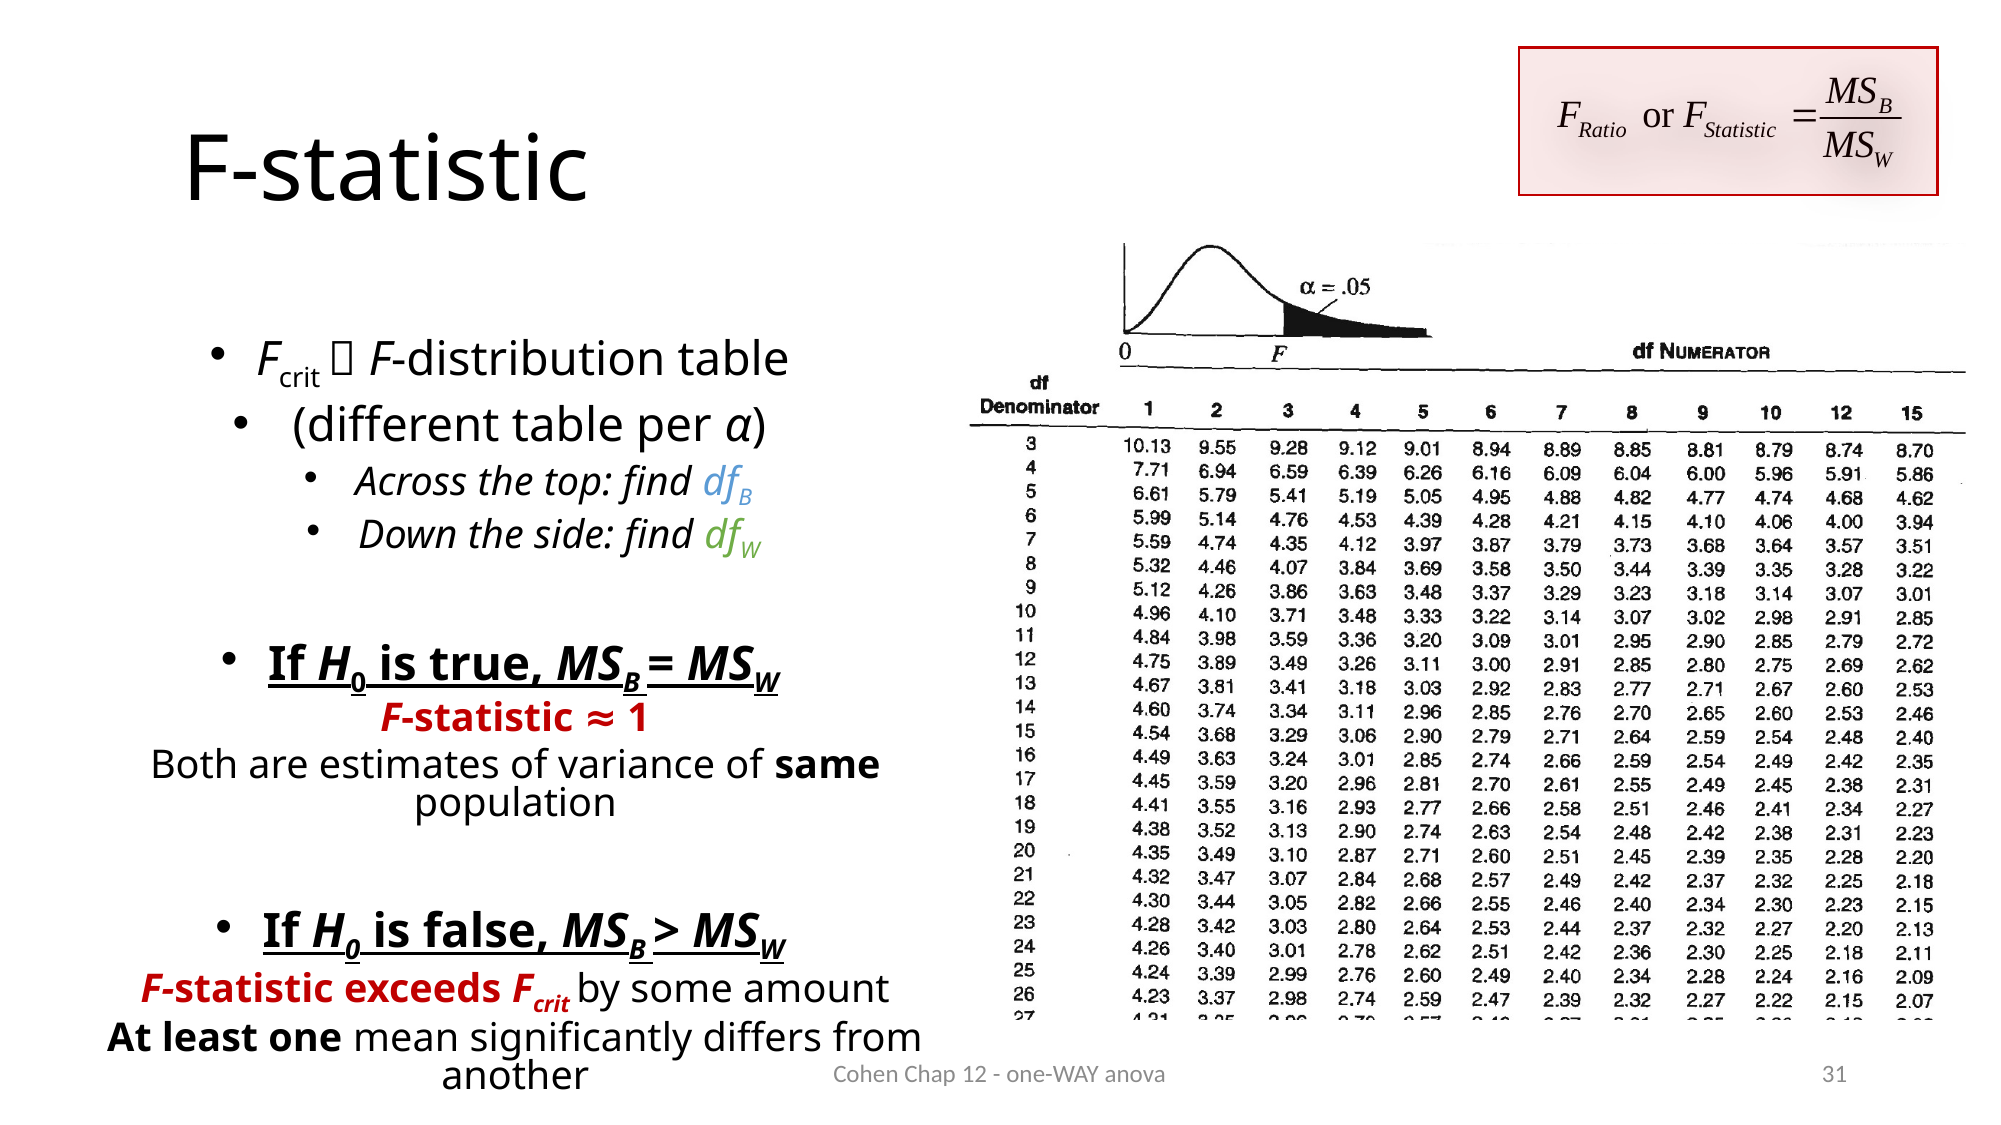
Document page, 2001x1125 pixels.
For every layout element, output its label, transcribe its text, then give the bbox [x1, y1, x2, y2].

title F-statistic [168, 47, 1763, 294]
slide_number 31 [1412, 1042, 1863, 1103]
picture [1550, 67, 1907, 175]
text_box [1518, 46, 1939, 196]
list Fcrit  F-distribution table (different table per α) Across the top: find dfB Down the side: find dfW If H0 is true, MSB = MSW F-statistic ≈ 1 Both are estimates of variance of same population If H0 is false, MSB > MSW F-statistic exceeds Fcrit by some amount At least one mean significantly differs from another [20, 326, 991, 1107]
footer Cohen Chap 12 - one-WAY anova [662, 1042, 1338, 1103]
picture [942, 243, 1966, 1020]
